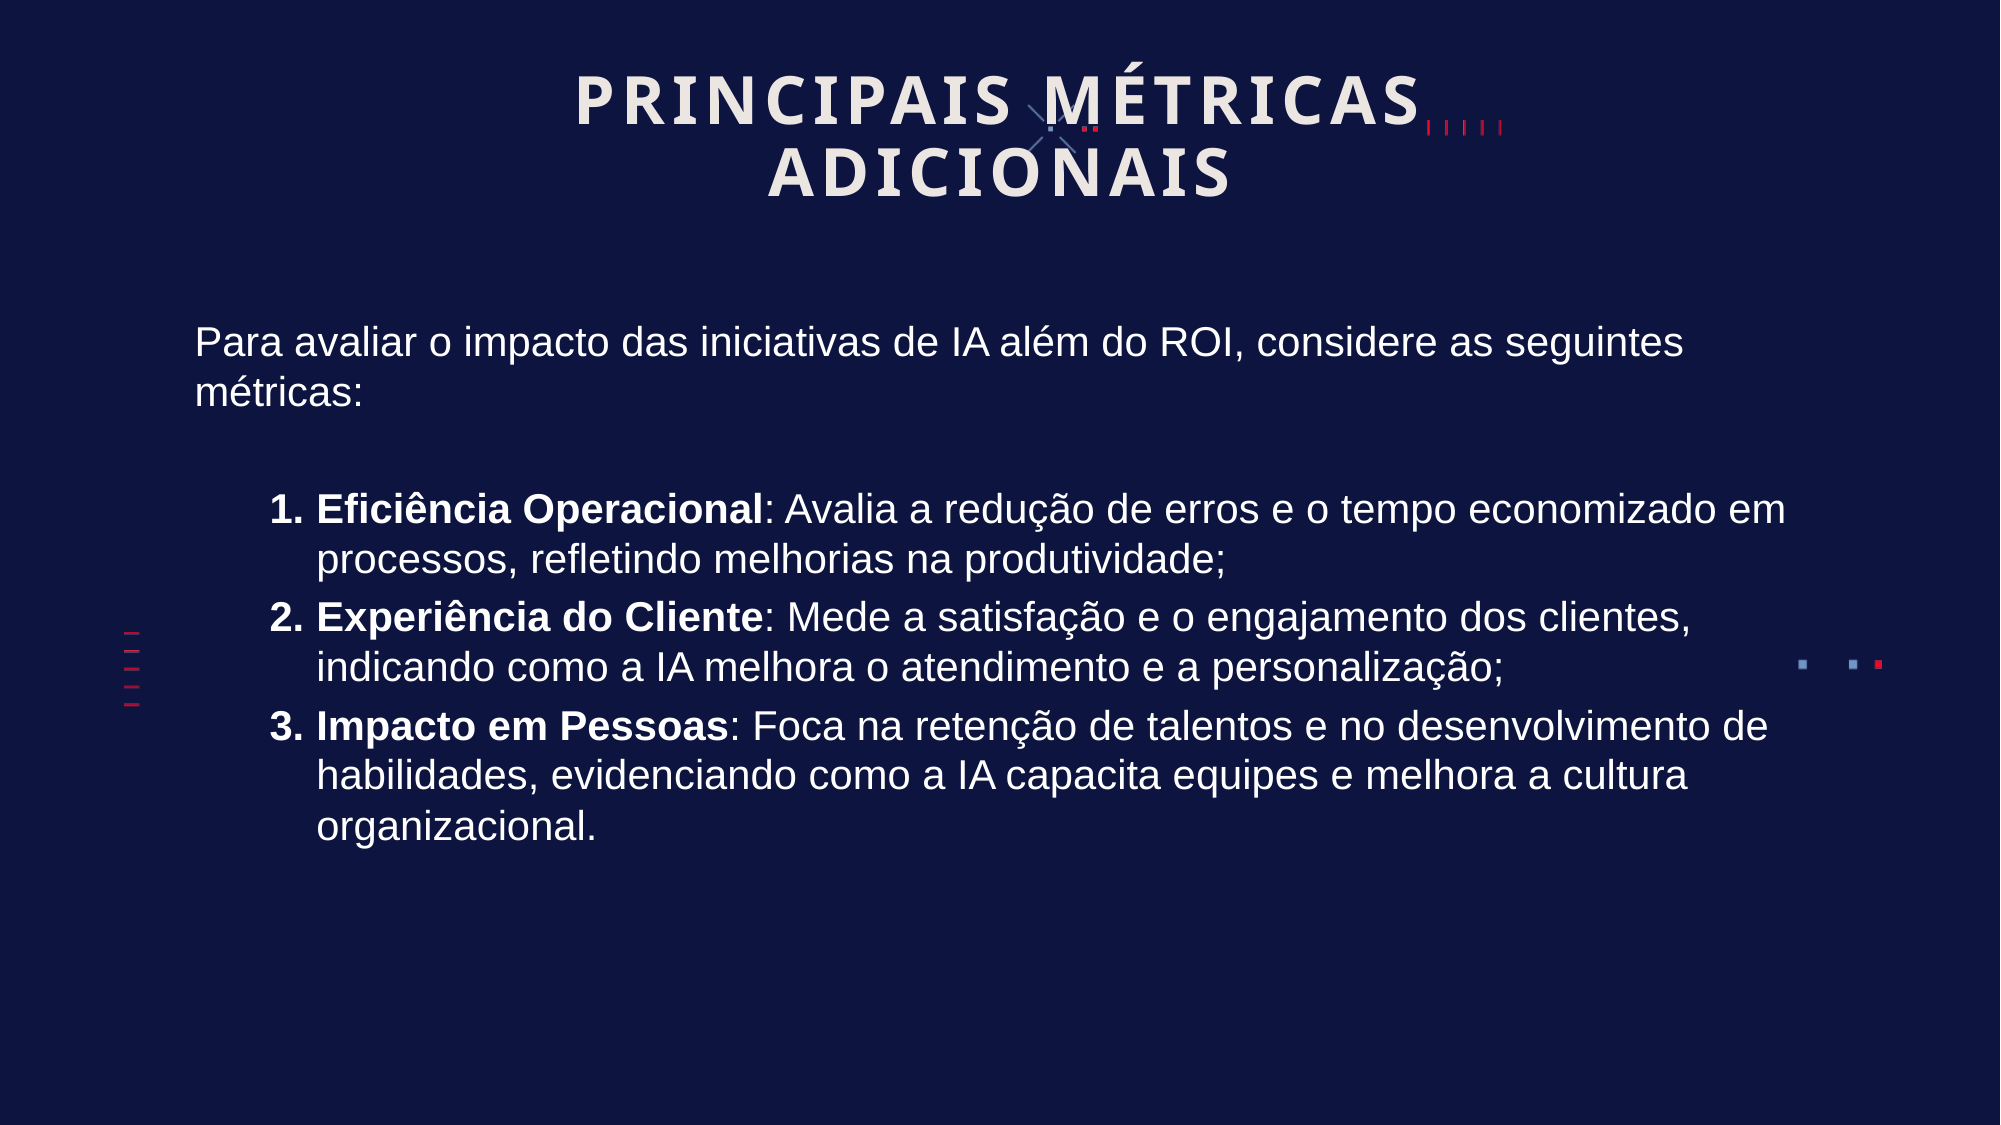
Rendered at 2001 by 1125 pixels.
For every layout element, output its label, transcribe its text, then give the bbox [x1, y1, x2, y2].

text_box Para avaliar o impacto das iniciativas de IA além do ROI, considere as seguintes métricas: Eficiência Operacional: Avalia a redução de erros e o tempo economizado em processos, refletindo melhorias na produtividade; Experiência do Cliente: Mede a satisfação e o engajamento dos clientes, indicando como a IA melhora o atendimento e a personalização; Impacto em Pessoas: Foca na retenção de talentos e no desenvolvimento de habilidades, evidenciando como a IA capacita equipes e melhora a cultura organizacional. [179, 307, 1821, 856]
picture [124, 632, 140, 707]
picture [1821, 659, 1882, 670]
title PRINCIPAIS MÉTRICAS ADICIONAIS [421, 135, 1579, 219]
picture [1427, 120, 1502, 135]
picture [1026, 104, 1098, 135]
